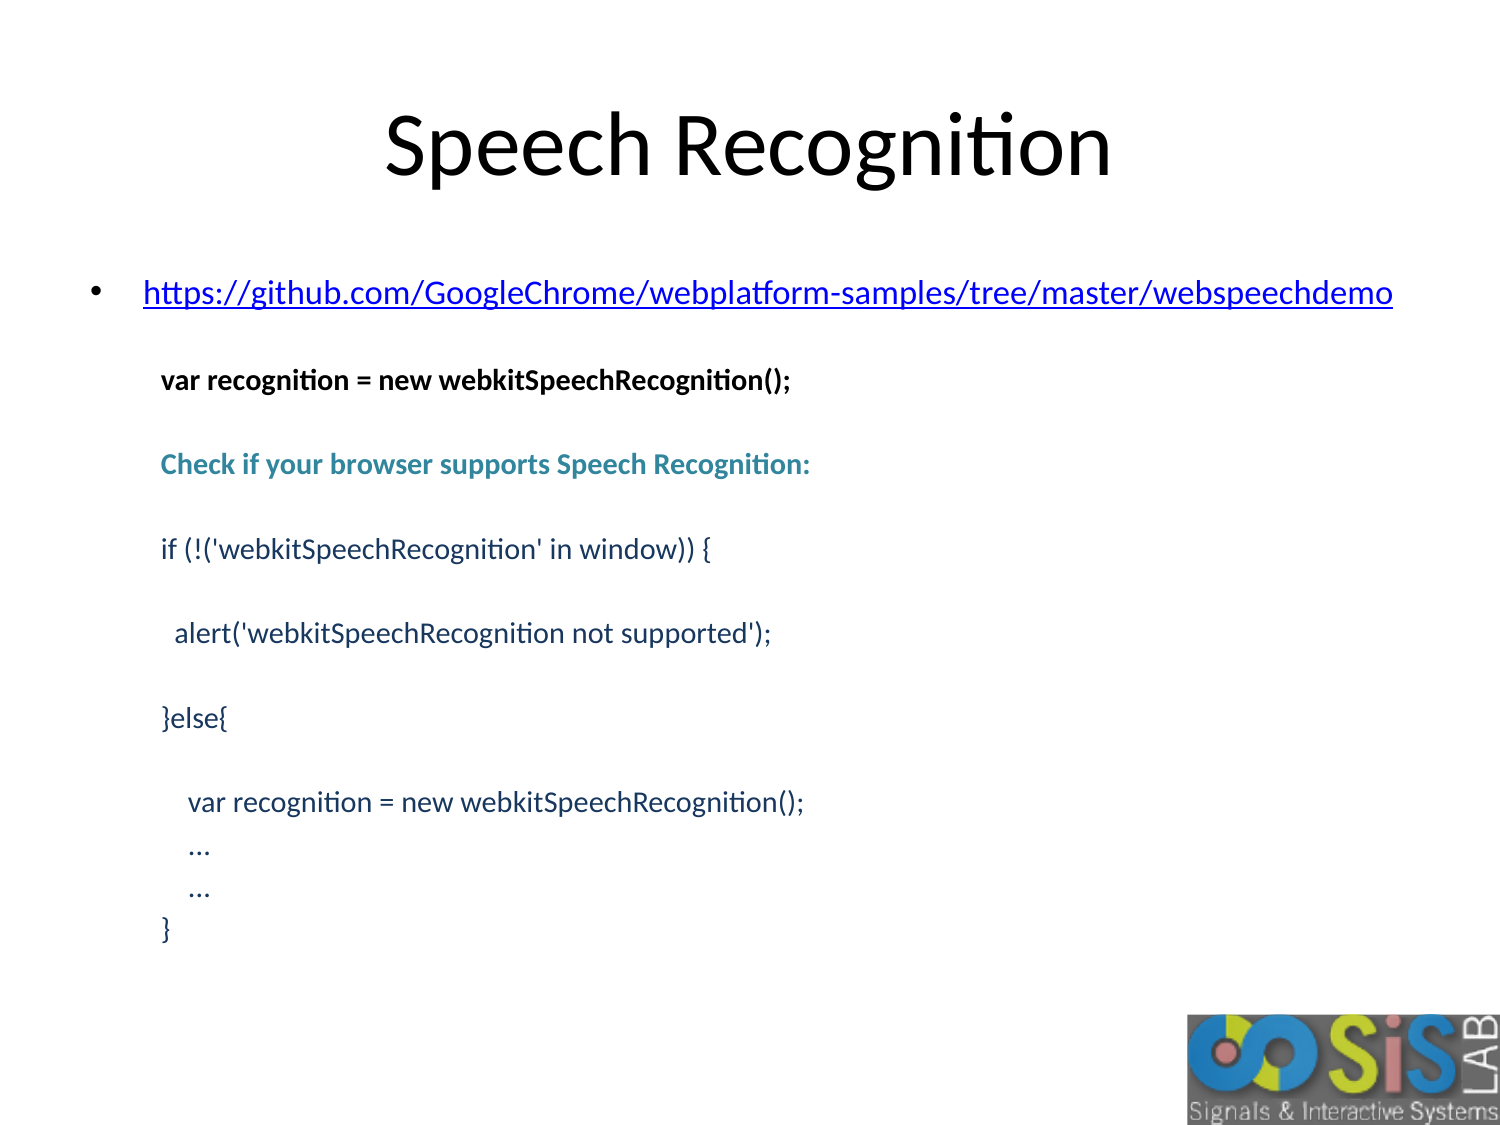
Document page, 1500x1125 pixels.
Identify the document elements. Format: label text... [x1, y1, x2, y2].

list https://github.com/GoogleChrome/webplatform-samples/tree/master/webspeechdemo var recognition = new webkitSpeechRecognition(); Check if your browser supports Speech Recognition: if (!('webkitSpeechRecognition' in window)) { alert('webkitSpeechRecognition not supported'); }else{ var recognition = new webkitSpeechRecognition(); ... ... } [75, 262, 1425, 1005]
picture [1187, 1014, 1500, 1125]
title Speech Recognition [75, 45, 1425, 233]
